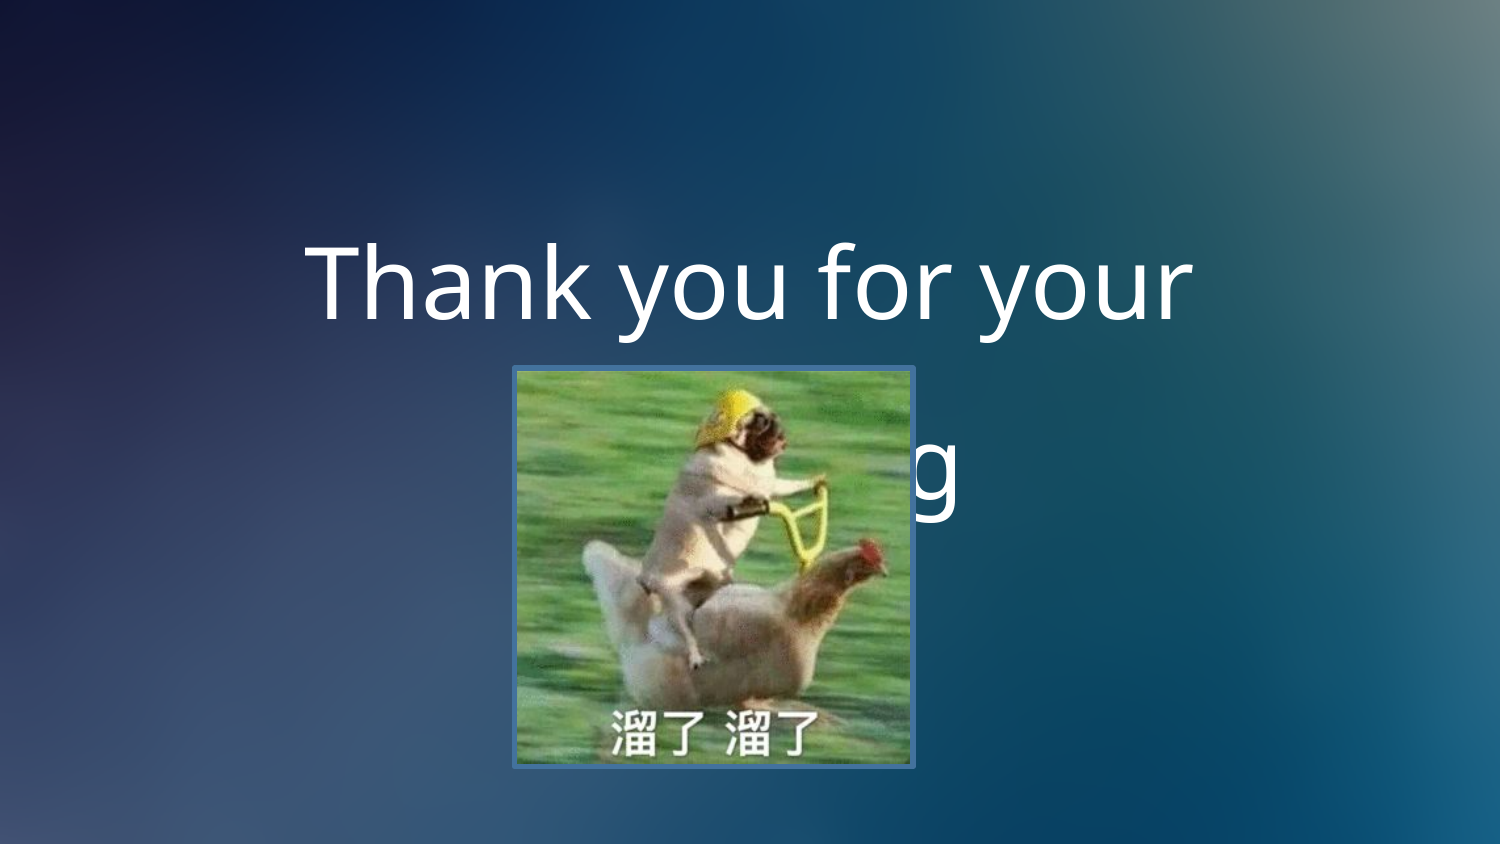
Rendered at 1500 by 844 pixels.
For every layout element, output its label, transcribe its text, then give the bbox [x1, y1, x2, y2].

text_box Thank you for your watching [131, 152, 1369, 527]
picture [0, 0, 1500, 844]
